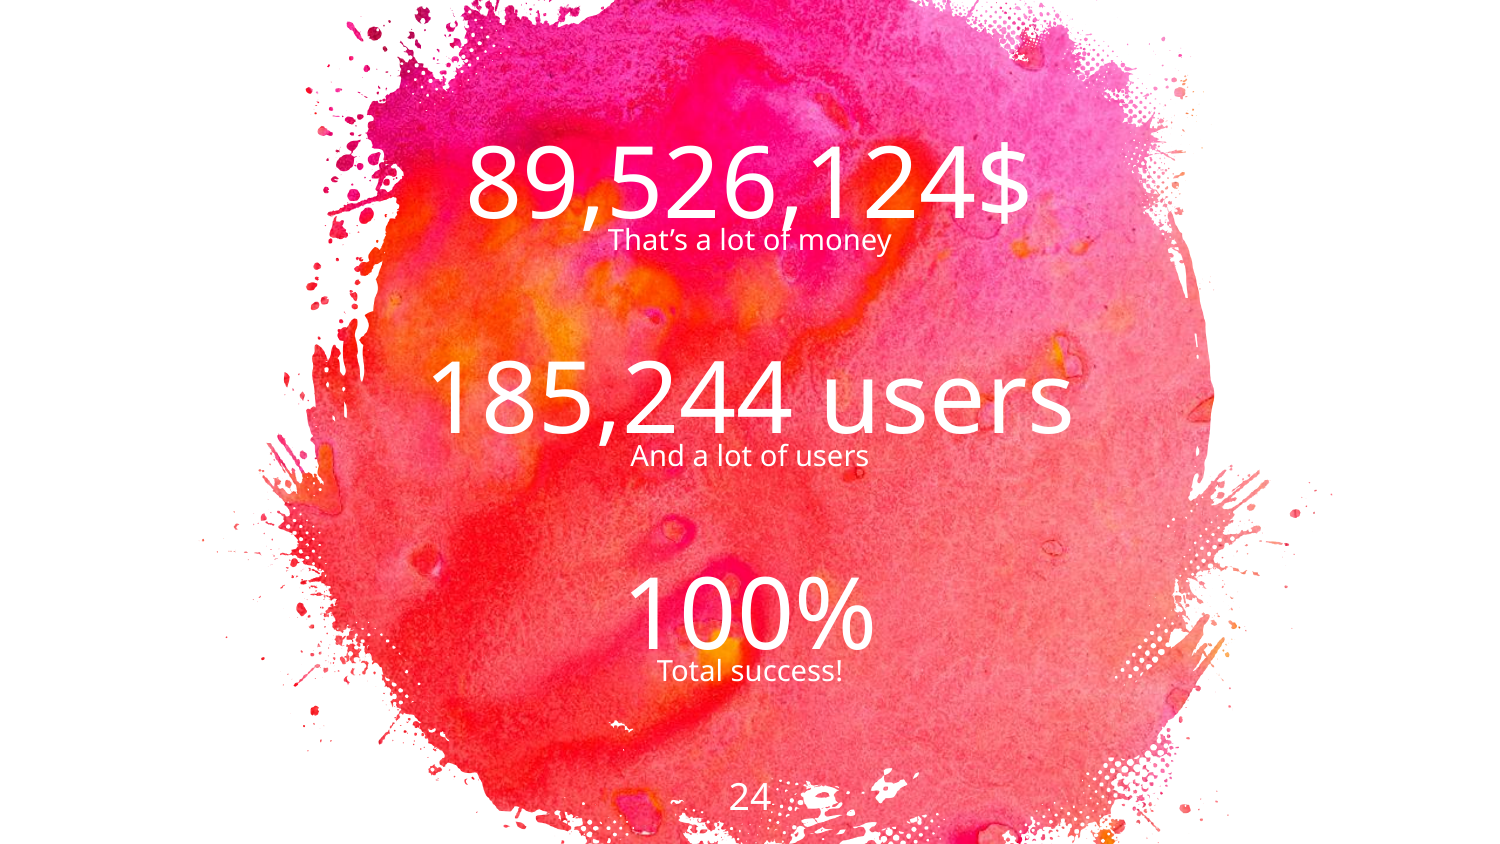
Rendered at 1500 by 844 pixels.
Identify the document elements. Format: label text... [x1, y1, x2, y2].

slide_number 24 [705, 766, 795, 832]
picture [0, 0, 1500, 844]
title 89,526,124$ [112, 106, 1388, 206]
subtitle That’s a lot of money [112, 206, 1388, 283]
title 185,244 users [112, 321, 1388, 422]
title 100% [112, 537, 1388, 637]
subtitle And a lot of users [112, 422, 1388, 499]
subtitle Total success! [112, 637, 1388, 714]
